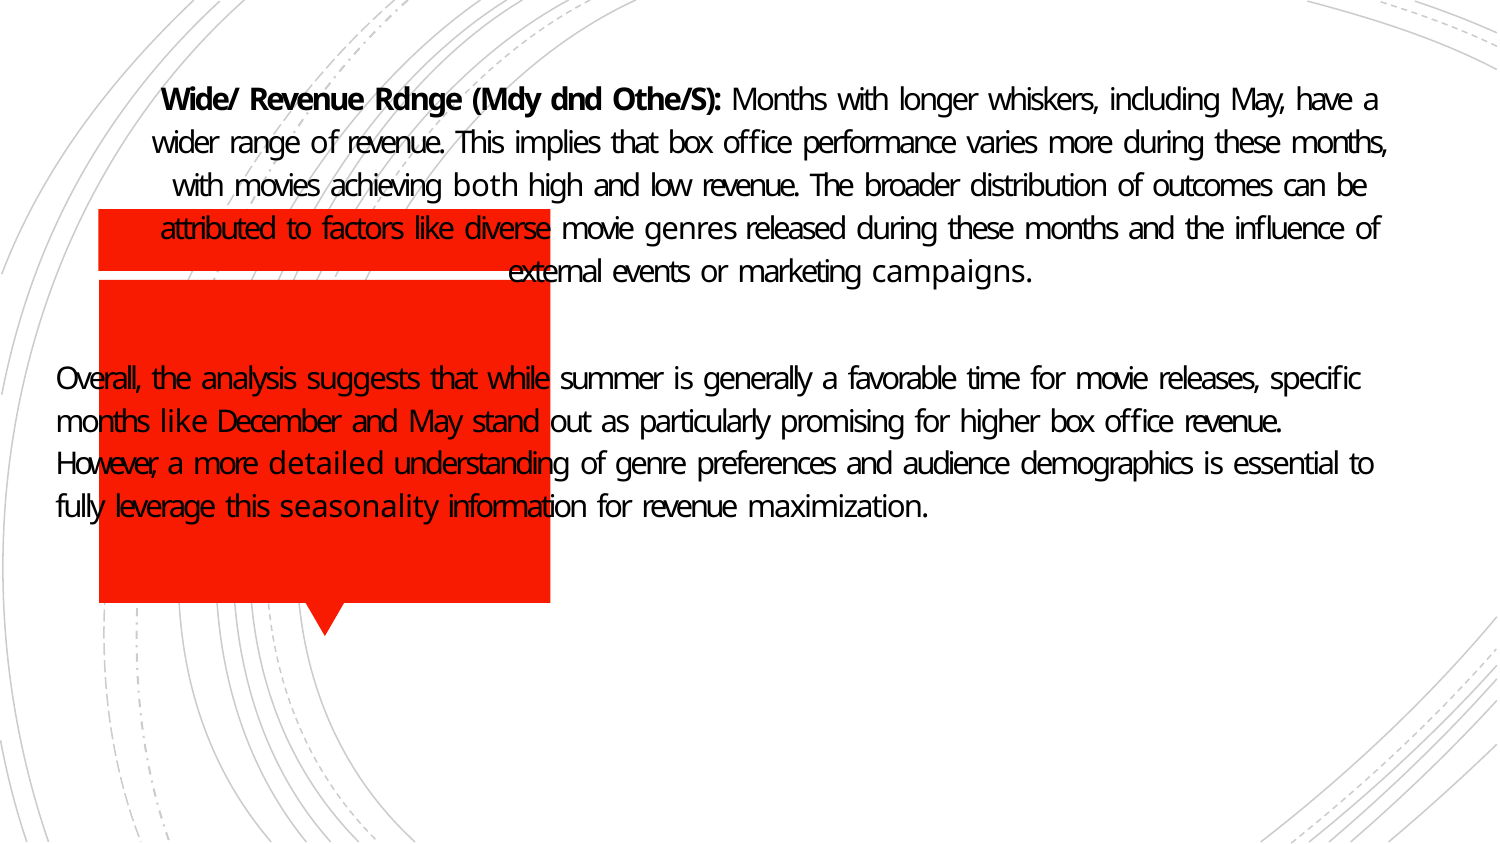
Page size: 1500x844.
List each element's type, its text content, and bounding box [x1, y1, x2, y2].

title Wide/ Revenue Rdnge (Mdy dnd Othe/S): Months with longer whiskers, including May, have a wider range of revenue. This implies that box office performance varies more during these months, with movies achieving both high and low revenue. The broader distribution of outcomes can be attributed to factors like diverse movie genres released during these months and the influence of external events or marketing campaigns. [128, 70, 1412, 289]
text_box Overall, the analysis suggests that while summer is generally a favorable time for movie releases, specific months like December and May stand out as particularly promising for higher box office revenue. However, a more detailed understanding of genre preferences and audience demographics is essential to fully leverage this seasonality information for revenue maximization. [53, 350, 1383, 524]
